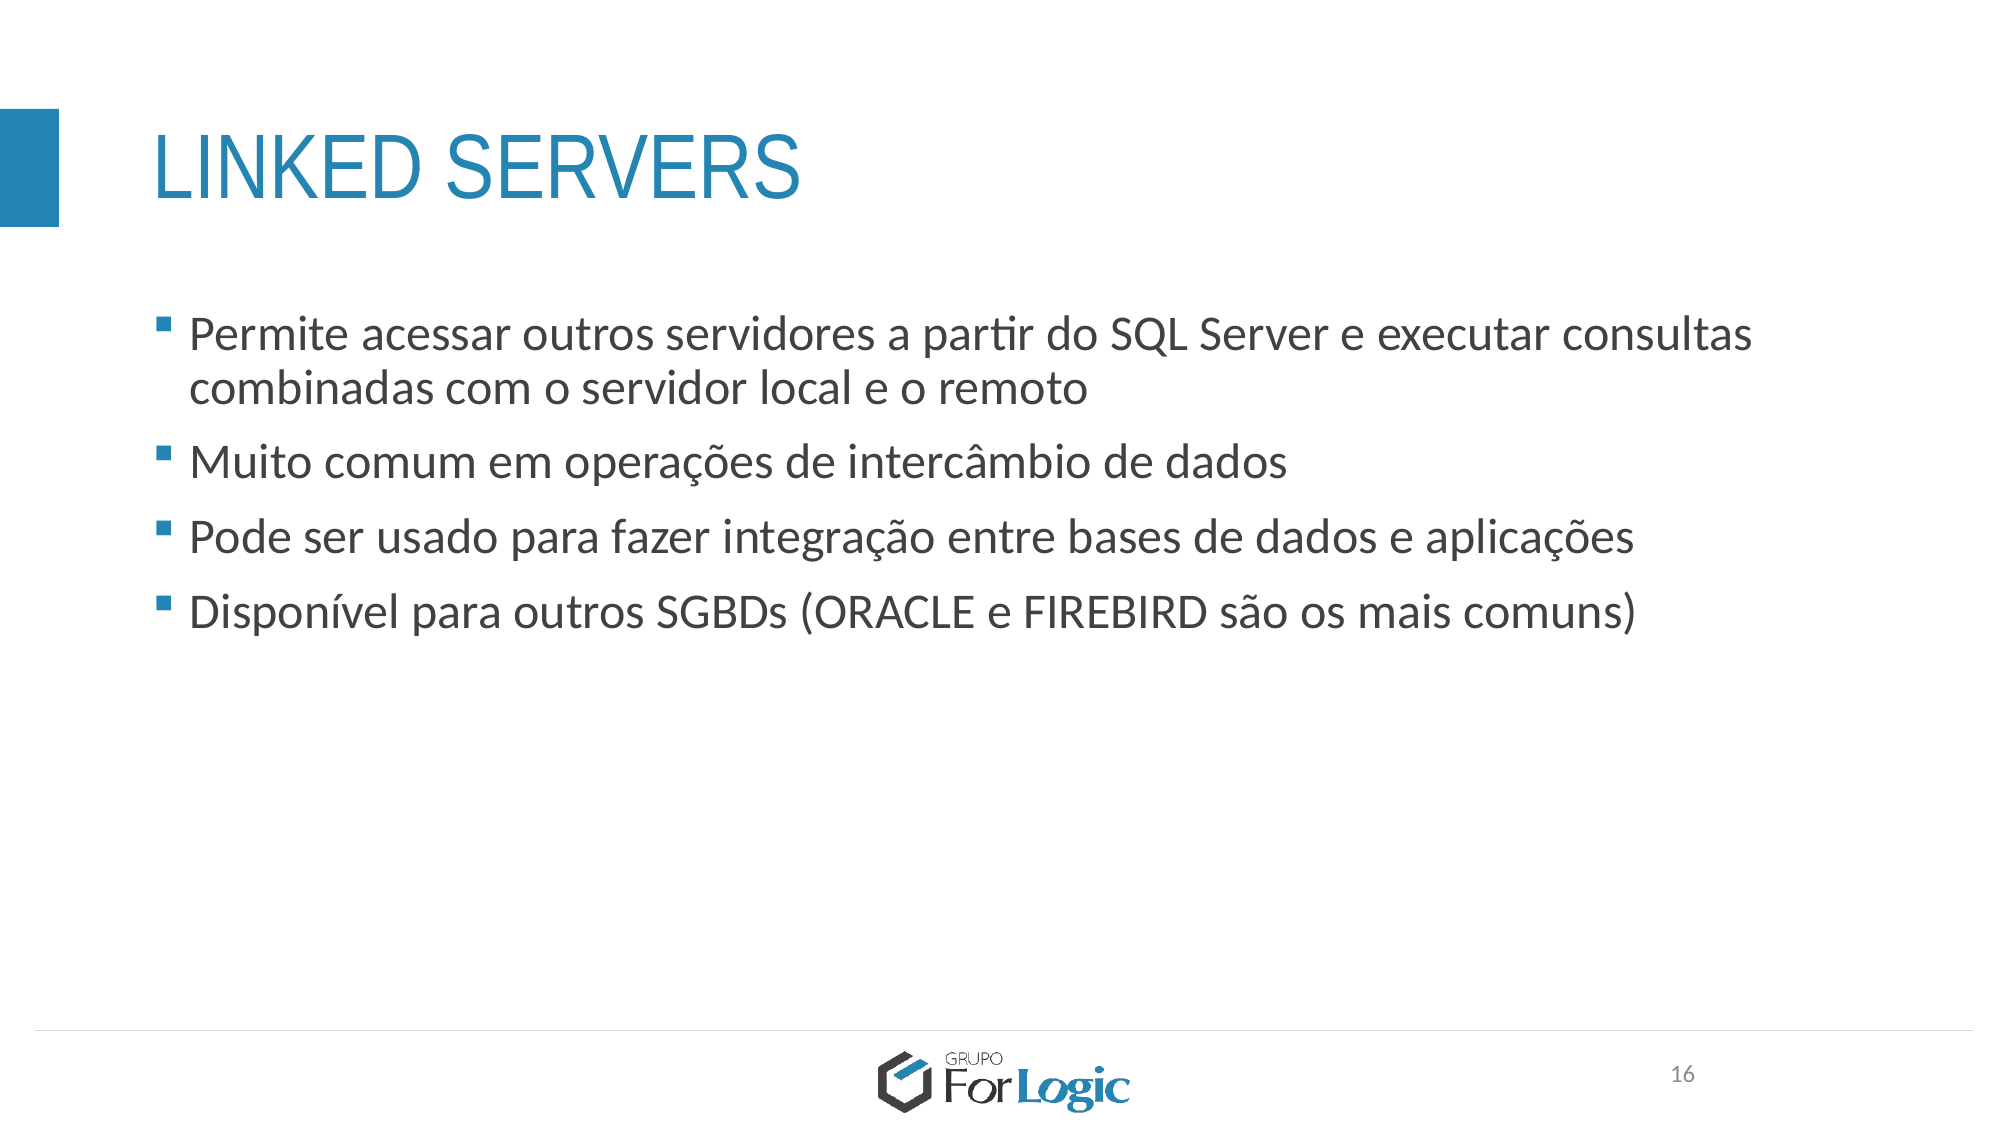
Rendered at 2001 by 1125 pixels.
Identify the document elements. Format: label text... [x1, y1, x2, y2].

slide_number 16 [1412, 1042, 1711, 1103]
title LINKED SERVERS [137, 59, 1863, 278]
picture [878, 1051, 1130, 1113]
list Permite acessar outros servidores a partir do SQL Server e executar consultas combinadas com o servidor local e o remoto Muito comum em operações de intercâmbio de dados Pode ser usado para fazer integração entre bases de dados e aplicações Disponível para outros SGBDs (ORACLE e FIREBIRD são os mais comuns) [137, 299, 1863, 1014]
